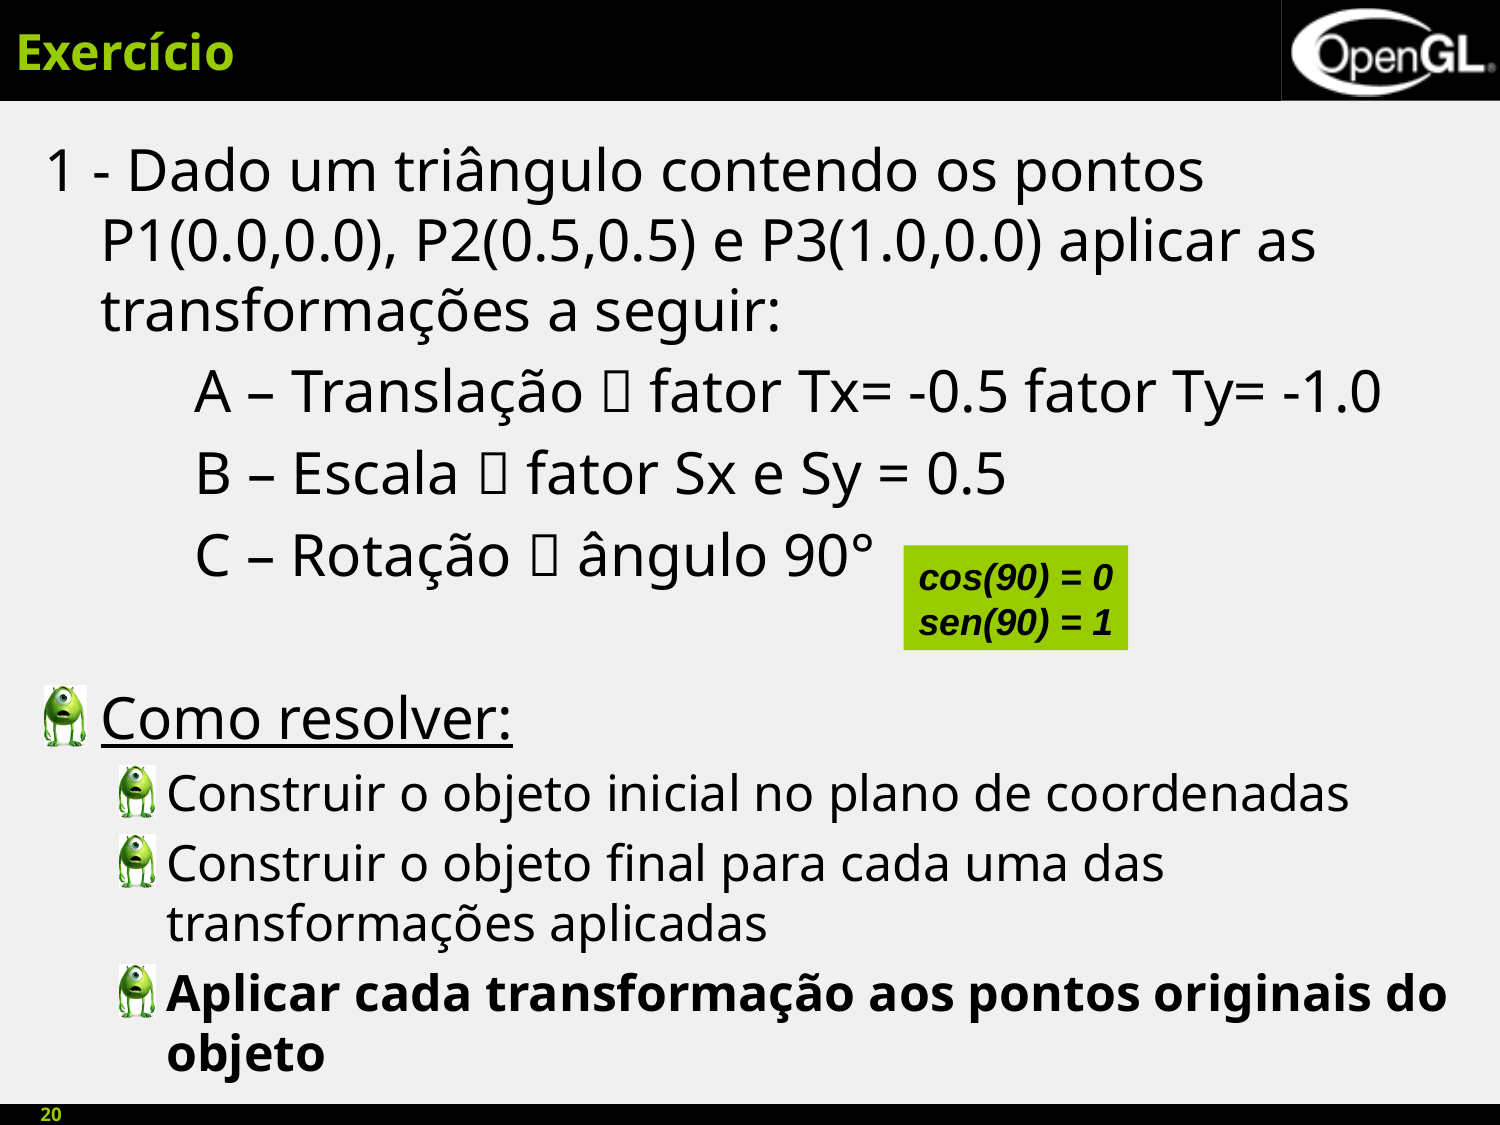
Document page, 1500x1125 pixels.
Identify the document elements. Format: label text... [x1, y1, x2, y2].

text_box cos(90) = 0 sen(90) = 1 [903, 545, 1129, 651]
picture [44, 685, 88, 747]
picture [119, 964, 156, 1018]
title Exercício [0, 0, 1282, 101]
slide_number 20 [0, 1094, 78, 1125]
picture [119, 834, 156, 888]
list 1 - Dado um triângulo contendo os pontos P1(0.0,0.0), P2(0.5,0.5) e P3(1.0,0.0) aplicar as transformações a seguir: A – Translação  fator Tx= -0.5 fator Ty= -1.0 B – Escala  fator Sx e Sy = 0.5 C – Rotação  ângulo 90° Como resolver: Construir o objeto inicial no plano de coordenadas Construir o objeto final para cada uma das transformações aplicadas Aplicar cada transformação aos pontos originais do objeto [29, 125, 1471, 1071]
picture [1291, 8, 1498, 97]
picture [119, 765, 156, 818]
